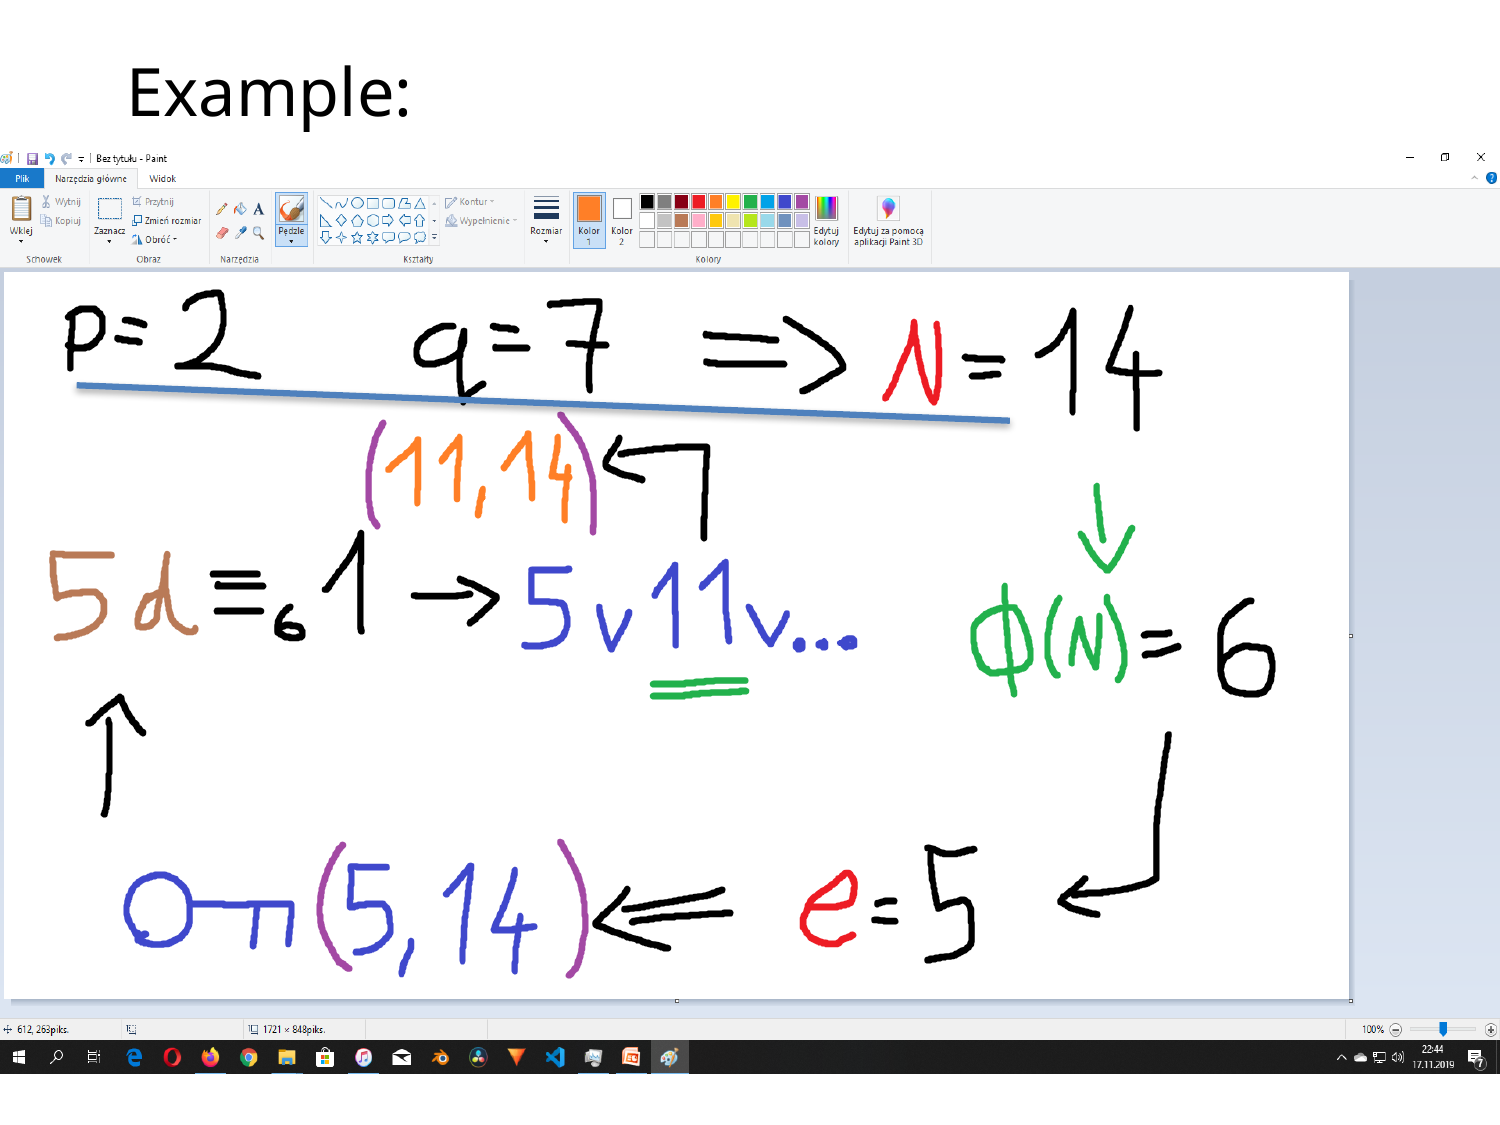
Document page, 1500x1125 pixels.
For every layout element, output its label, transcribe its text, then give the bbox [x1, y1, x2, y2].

text_box Example: [112, 42, 1211, 138]
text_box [76, 385, 1011, 421]
picture [0, 148, 1500, 1074]
